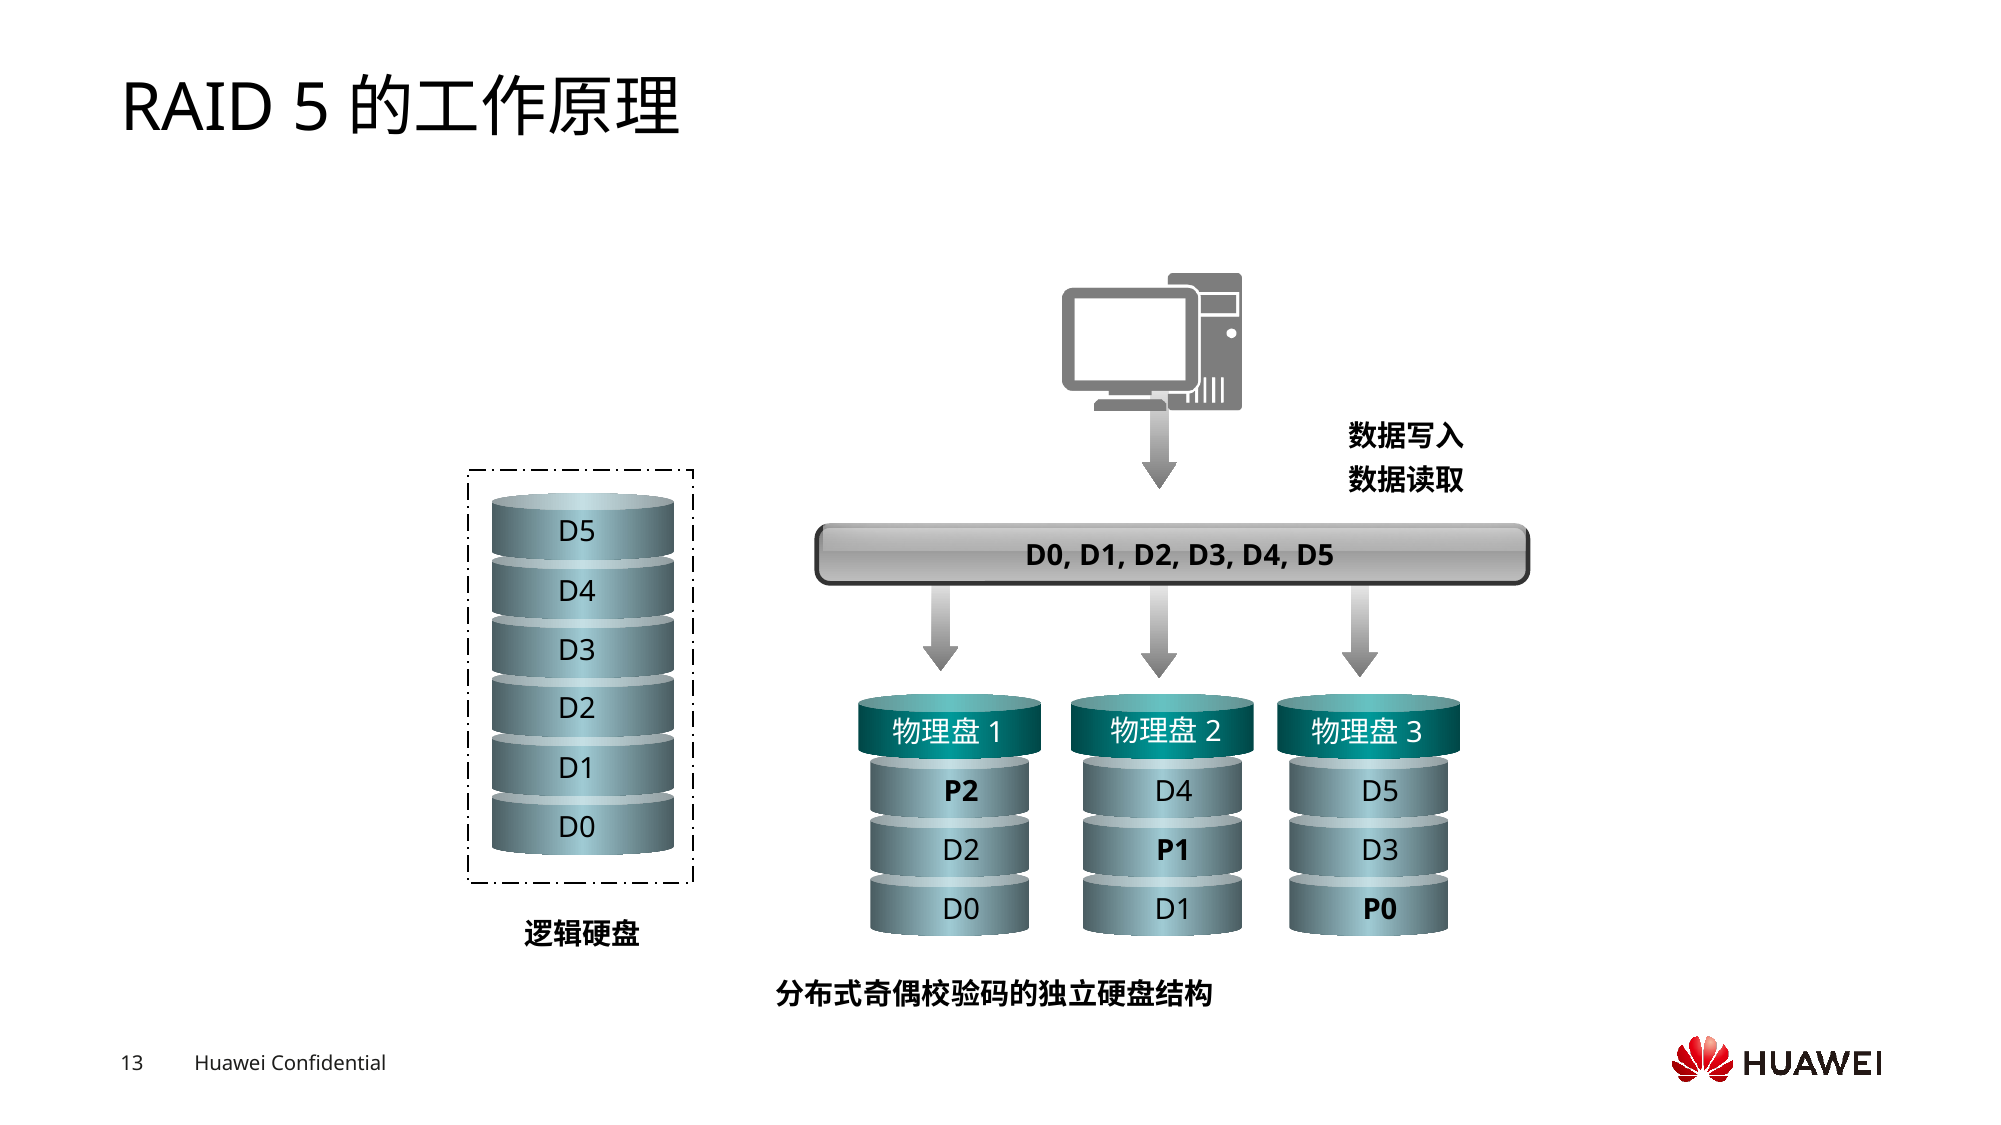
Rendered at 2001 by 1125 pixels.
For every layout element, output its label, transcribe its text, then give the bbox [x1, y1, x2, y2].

text_box D5 [1346, 765, 1414, 815]
text_box D3 [1346, 824, 1414, 874]
title RAID 5的工作原理 [120, 73, 1880, 155]
text_box [923, 584, 959, 671]
text_box [1289, 756, 1449, 818]
text_box [1289, 815, 1449, 877]
text_box D4 [1139, 765, 1208, 815]
table_cell 18 [1071, 694, 1254, 706]
text_box [1141, 584, 1177, 678]
text_box 数据写入 [1333, 410, 1588, 454]
text_box P2 [928, 765, 994, 815]
text_box D0 [927, 883, 995, 933]
table_cell 09 [859, 694, 1041, 706]
text_box D1 [1139, 883, 1208, 933]
text_box [1277, 693, 1461, 754]
text_box [1082, 815, 1242, 877]
text_box [870, 815, 1030, 877]
text_box 数据读取 [1333, 454, 1588, 504]
text_box 物理盘2 [1081, 704, 1251, 755]
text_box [1289, 756, 1449, 768]
text_box [816, 528, 1528, 584]
table_header 03 [870, 874, 1030, 886]
text_box [1289, 874, 1449, 936]
picture [822, 511, 1532, 552]
text_box [1342, 584, 1378, 677]
text_box [1082, 874, 1242, 936]
text_box [1070, 693, 1254, 754]
table_header 12 [1082, 874, 1242, 886]
text_box 物理盘1 [863, 705, 1033, 756]
text_box P0 [1347, 883, 1413, 933]
text_box D0, D1, D2, D3, D4, D5 [970, 552, 1390, 579]
text_box [1089, 755, 1235, 759]
table_cell 04 [870, 815, 1030, 827]
table_cell 14 [1082, 756, 1241, 768]
text_box 逻辑硬盘 [411, 907, 754, 958]
text_box [870, 874, 1030, 936]
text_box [1289, 874, 1449, 886]
text_box [1141, 411, 1178, 489]
picture [1062, 273, 1242, 411]
table_cell 05 [870, 756, 1030, 768]
text_box [858, 693, 1042, 754]
text_box [468, 469, 694, 884]
table_header 01 [1278, 694, 1460, 706]
text_box 分布式奇偶校验码的独立硬盘结构 [369, 969, 1622, 1017]
table_header 13 [1083, 815, 1241, 827]
picture [1672, 1036, 1881, 1082]
text_box [870, 756, 1030, 818]
text_box [1082, 756, 1242, 818]
text_box P1 [1141, 824, 1206, 874]
text_box 物理盘3 [1282, 705, 1452, 756]
title RAID 2.0+ 基本原理 [1289, 815, 1449, 827]
text_box D2 [927, 824, 995, 874]
